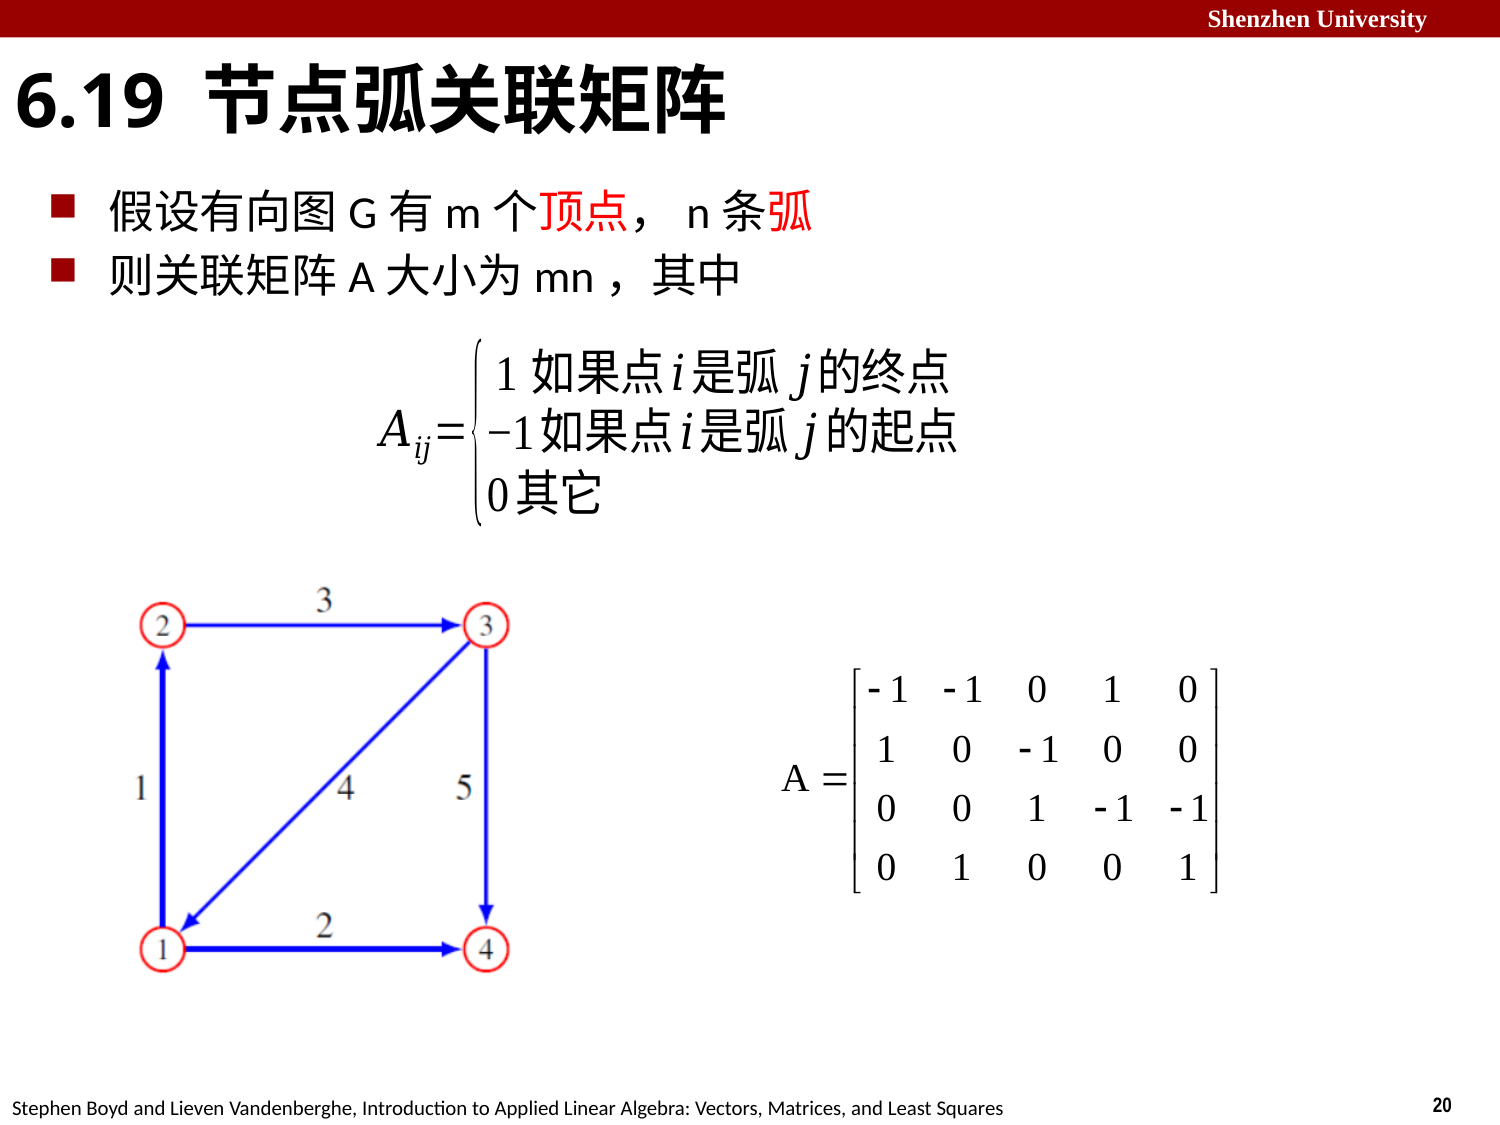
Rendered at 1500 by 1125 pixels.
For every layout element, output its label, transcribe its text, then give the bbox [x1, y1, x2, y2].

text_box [774, 662, 1234, 901]
picture [56, 561, 582, 1006]
text_box 6.19 节点弧关联矩阵 [0, 34, 1246, 160]
